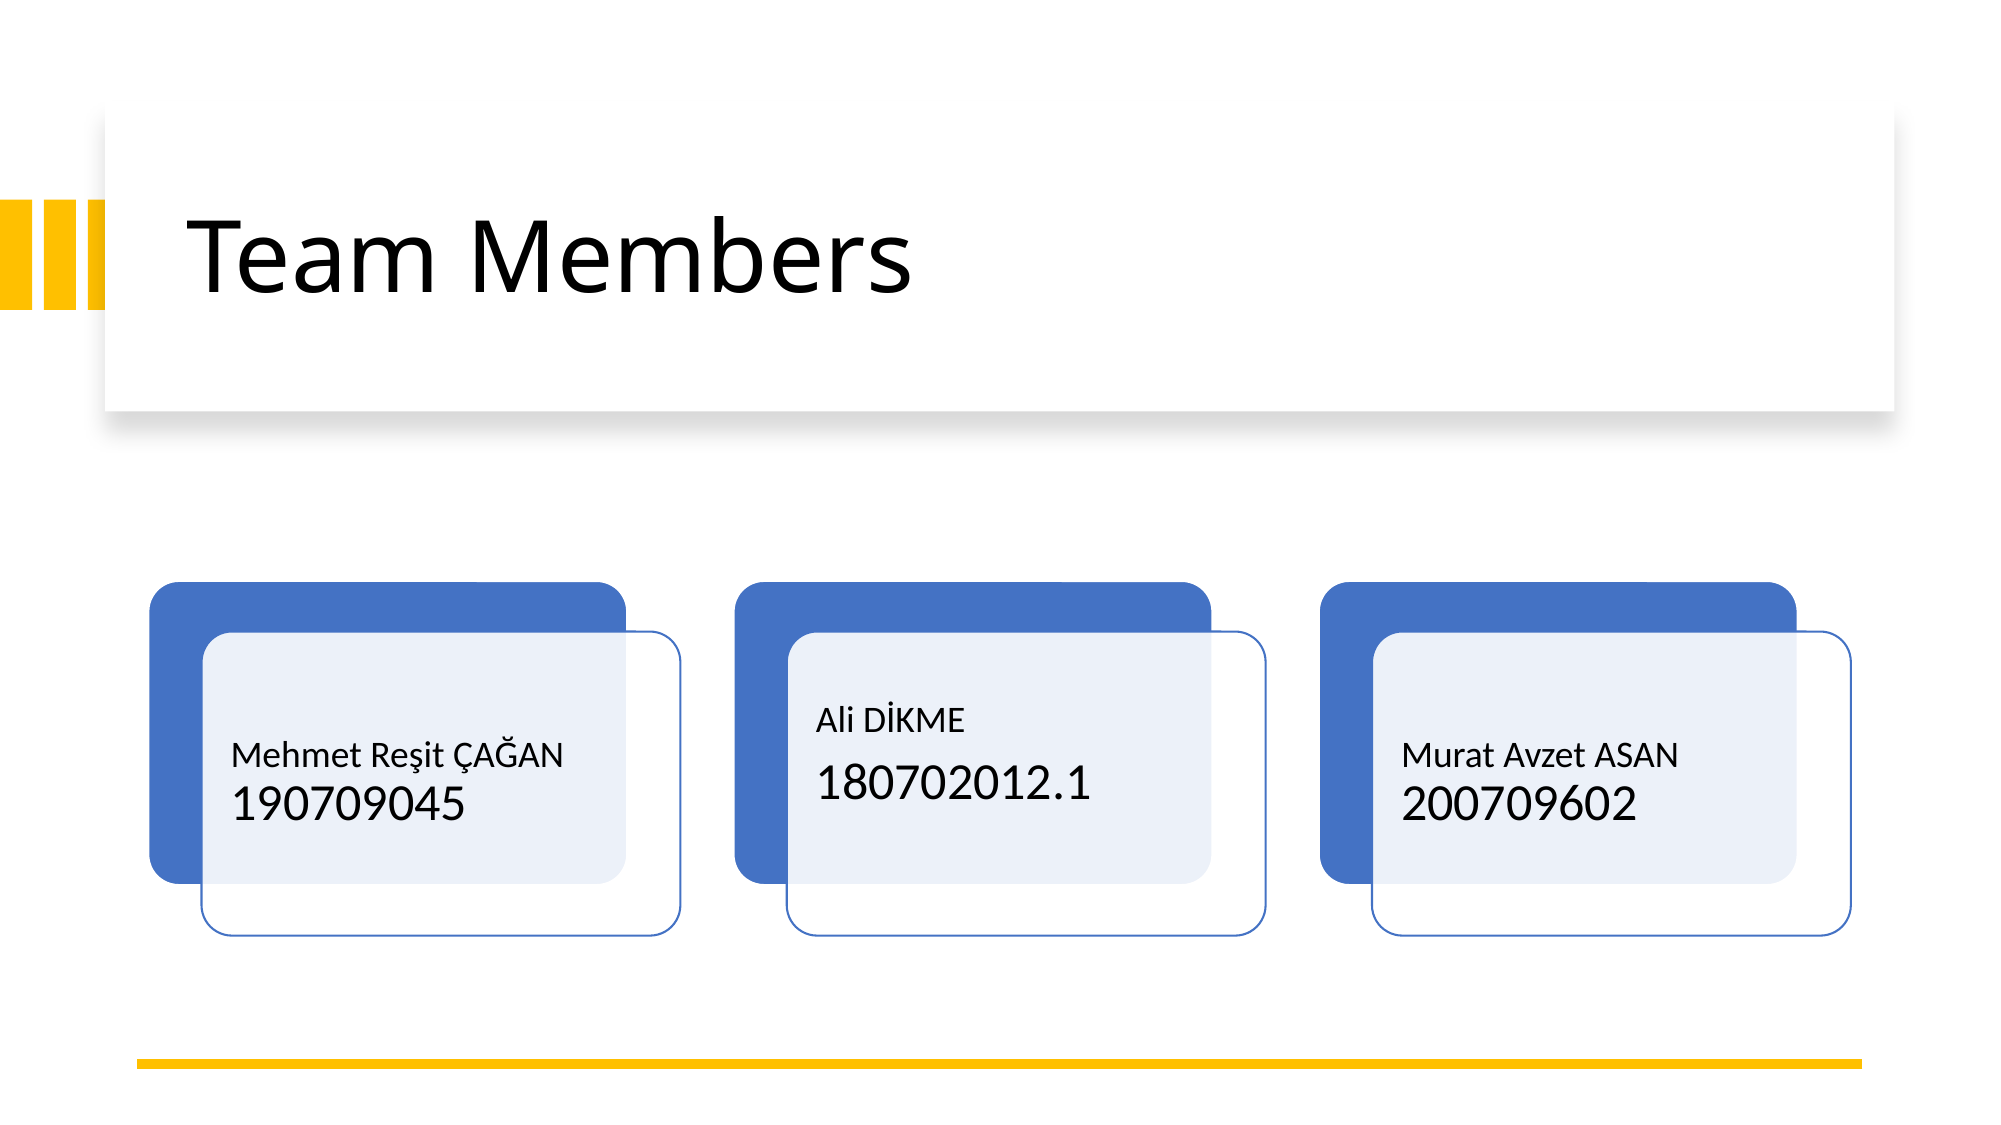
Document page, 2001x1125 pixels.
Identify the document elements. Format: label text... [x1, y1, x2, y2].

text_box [0, 199, 120, 311]
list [148, 494, 1851, 1022]
text_box [104, 100, 1895, 412]
title Team Members [171, 132, 1840, 388]
text_box [0, 0, 2000, 1125]
